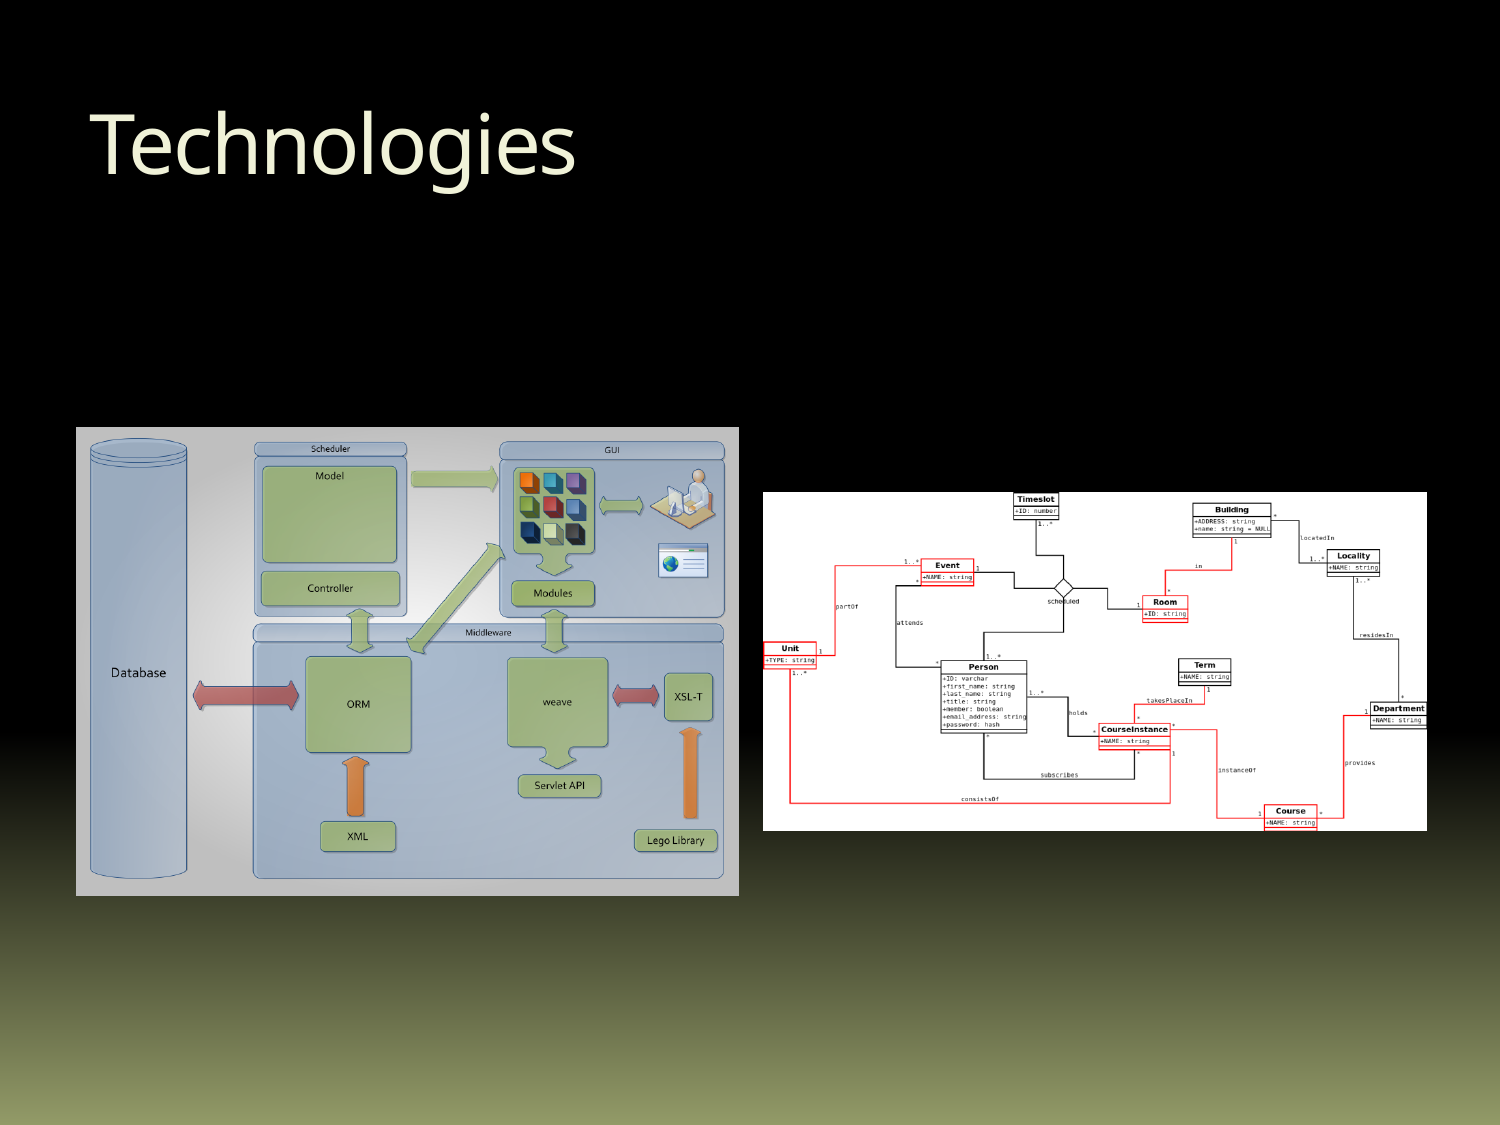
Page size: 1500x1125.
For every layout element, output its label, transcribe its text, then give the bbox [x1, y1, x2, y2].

title Technologies [75, 83, 1425, 234]
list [75, 426, 740, 897]
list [763, 491, 1427, 832]
